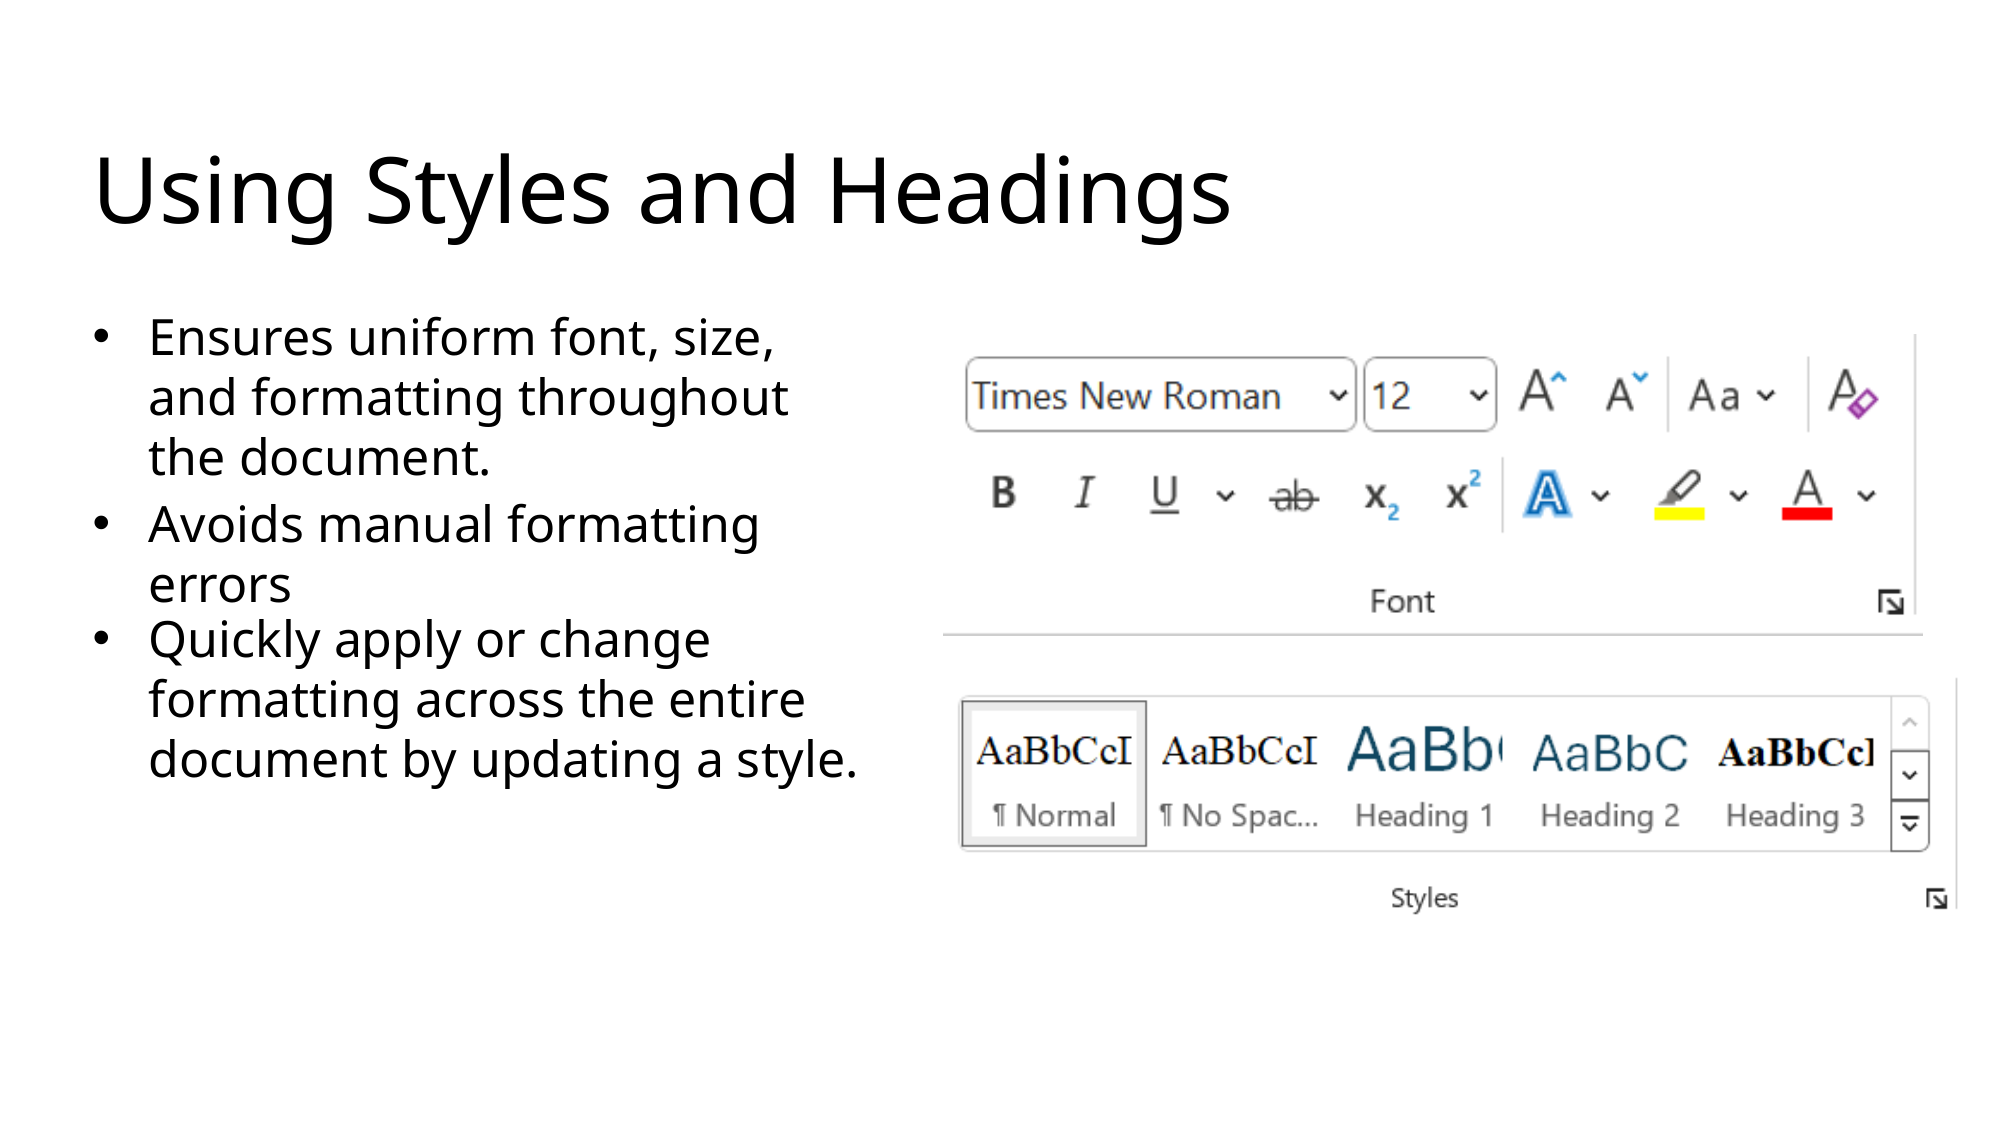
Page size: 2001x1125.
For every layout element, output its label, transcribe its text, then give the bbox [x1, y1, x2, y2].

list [943, 668, 1969, 924]
text_box Using Styles and Headings [77, 84, 1888, 303]
text_box Quickly apply or change formatting across the entire document by updating a style. [77, 599, 884, 795]
title Ensures uniform font, size, and formatting throughout the document. [77, 293, 884, 484]
picture [943, 333, 1923, 636]
text_box Avoids manual formatting errors [77, 484, 884, 599]
